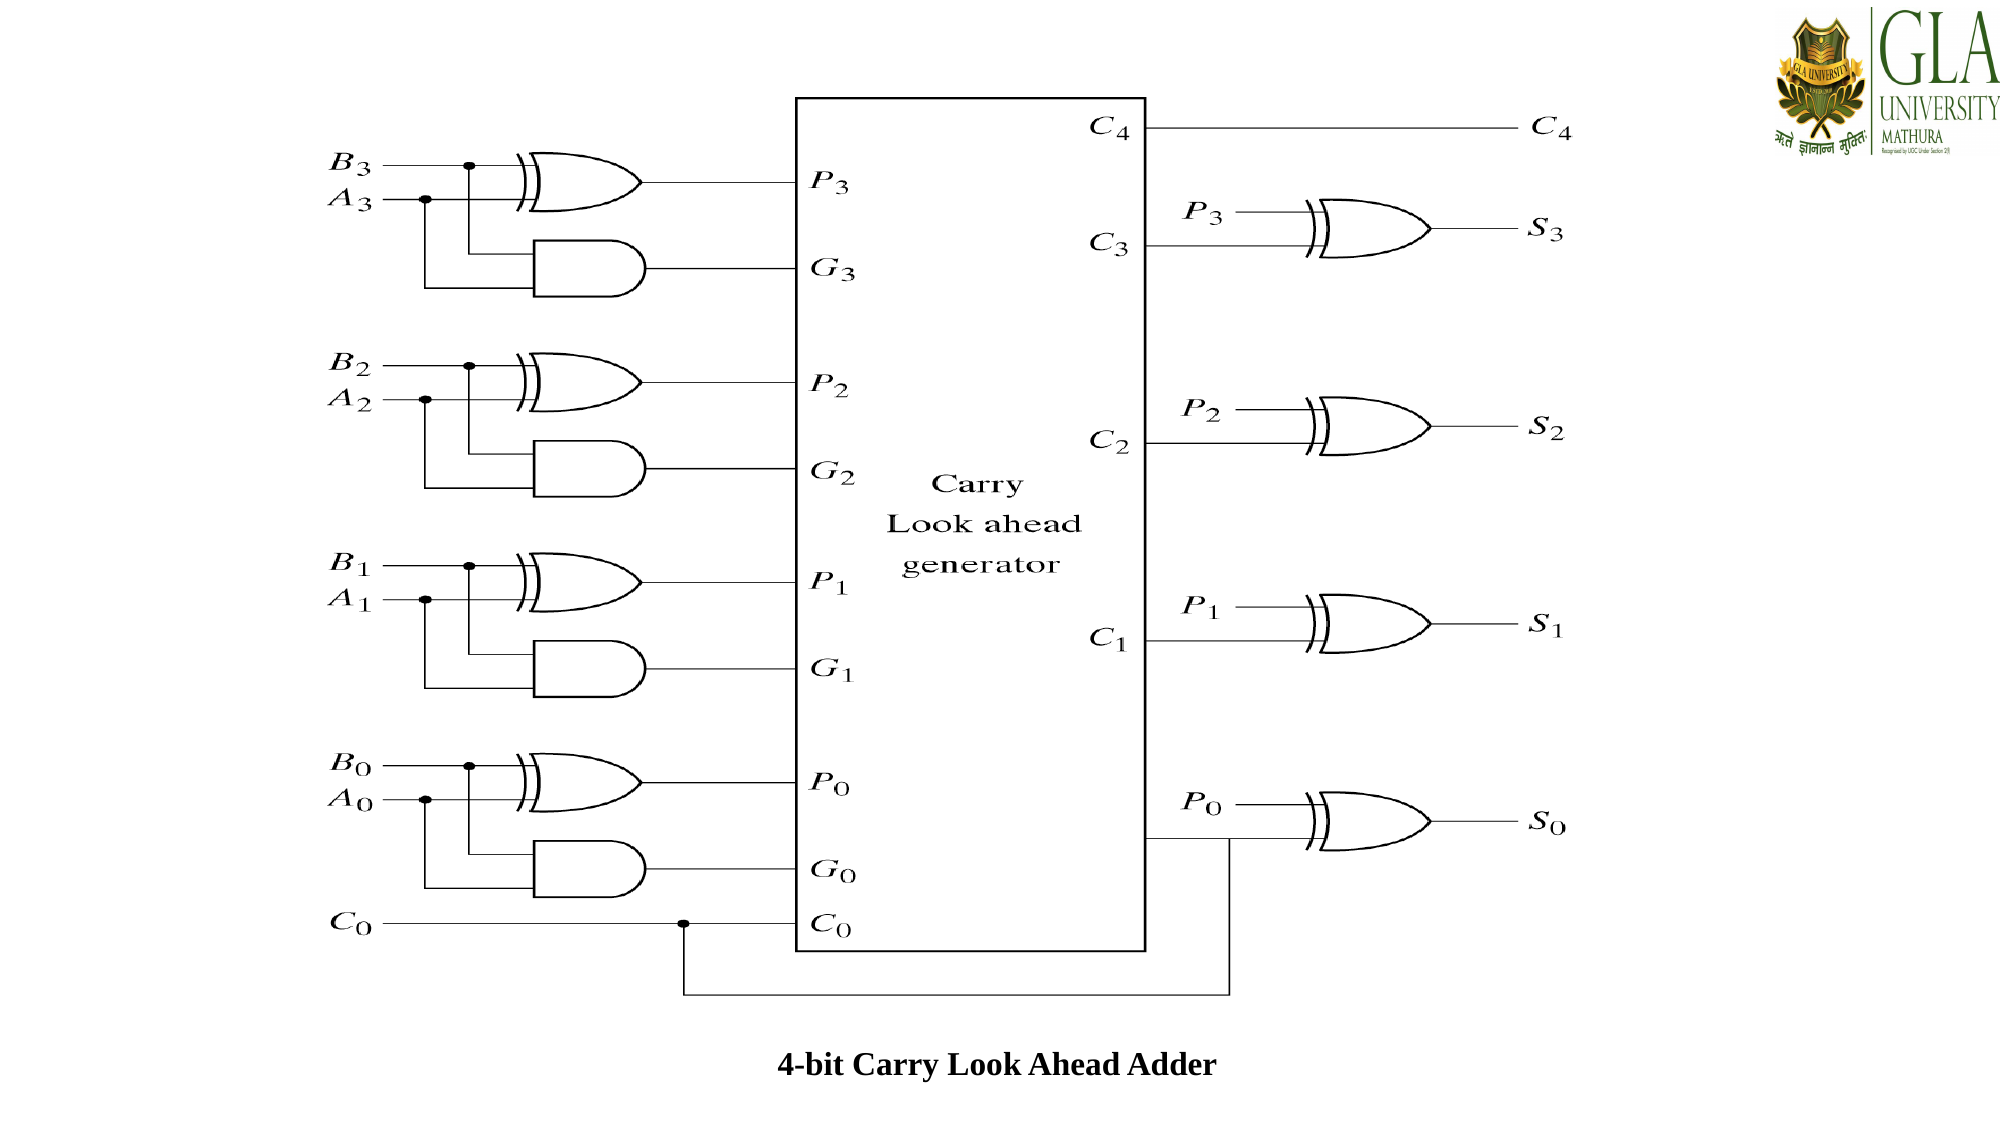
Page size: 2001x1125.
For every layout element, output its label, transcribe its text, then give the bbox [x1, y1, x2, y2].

picture [1774, 7, 2000, 156]
picture [326, 97, 1573, 1029]
list 4-bit Carry Look Ahead Adder [110, 14, 1863, 1111]
